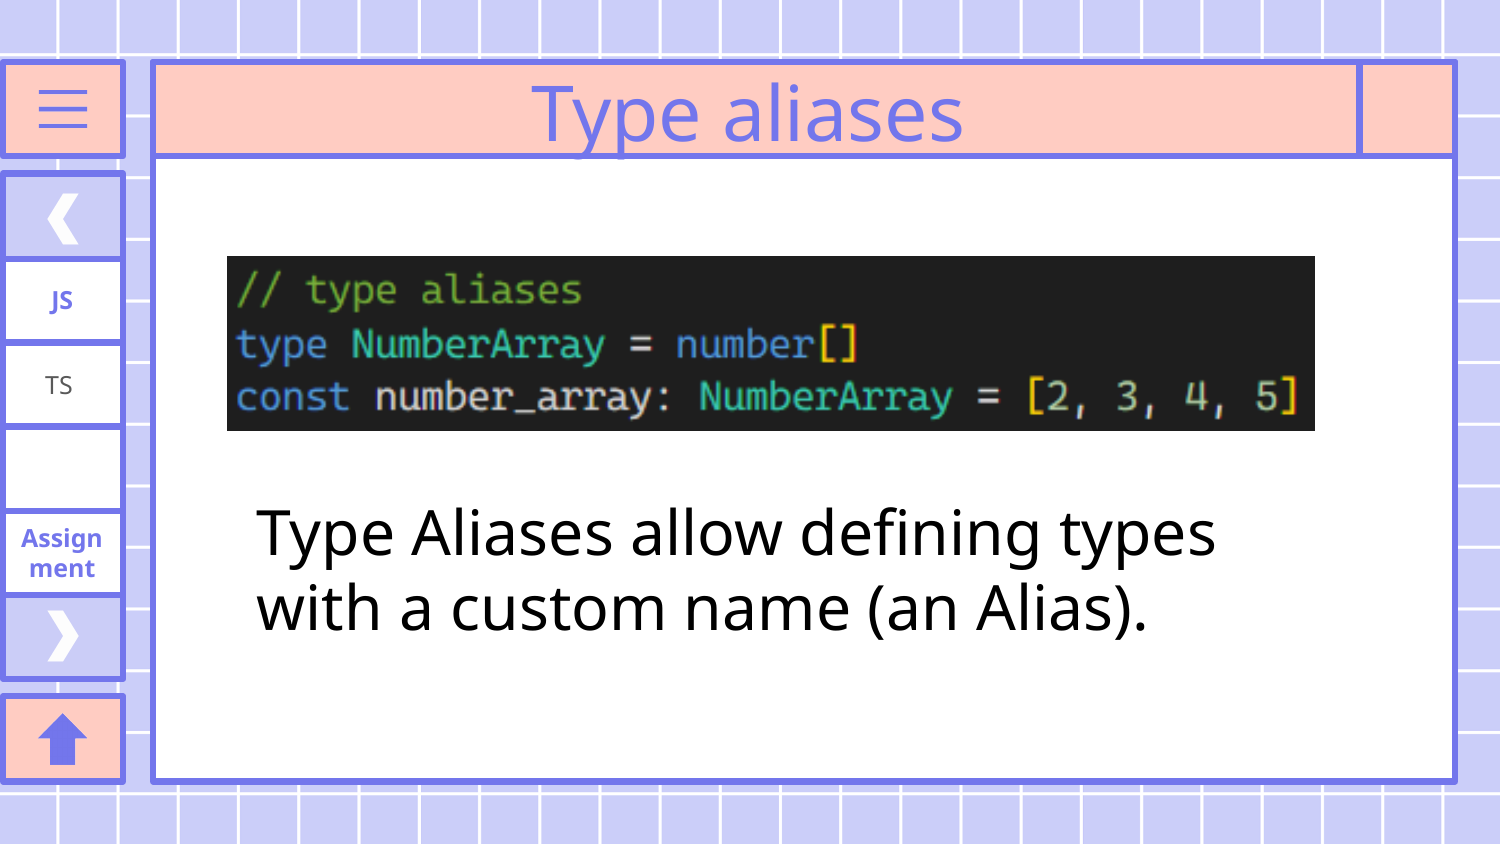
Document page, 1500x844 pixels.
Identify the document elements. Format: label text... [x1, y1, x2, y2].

picture [0, 0, 1500, 844]
picture [38, 610, 88, 662]
text_box Type Aliases allow defining types with a custom name (an Alias). [241, 478, 1259, 652]
picture [38, 90, 88, 129]
text_box JS [20, 281, 104, 319]
picture [38, 193, 88, 245]
picture [37, 713, 88, 765]
title Type aliases [128, 13, 1369, 209]
text_box TS [20, 365, 104, 403]
text_box Assignment [20, 533, 104, 572]
